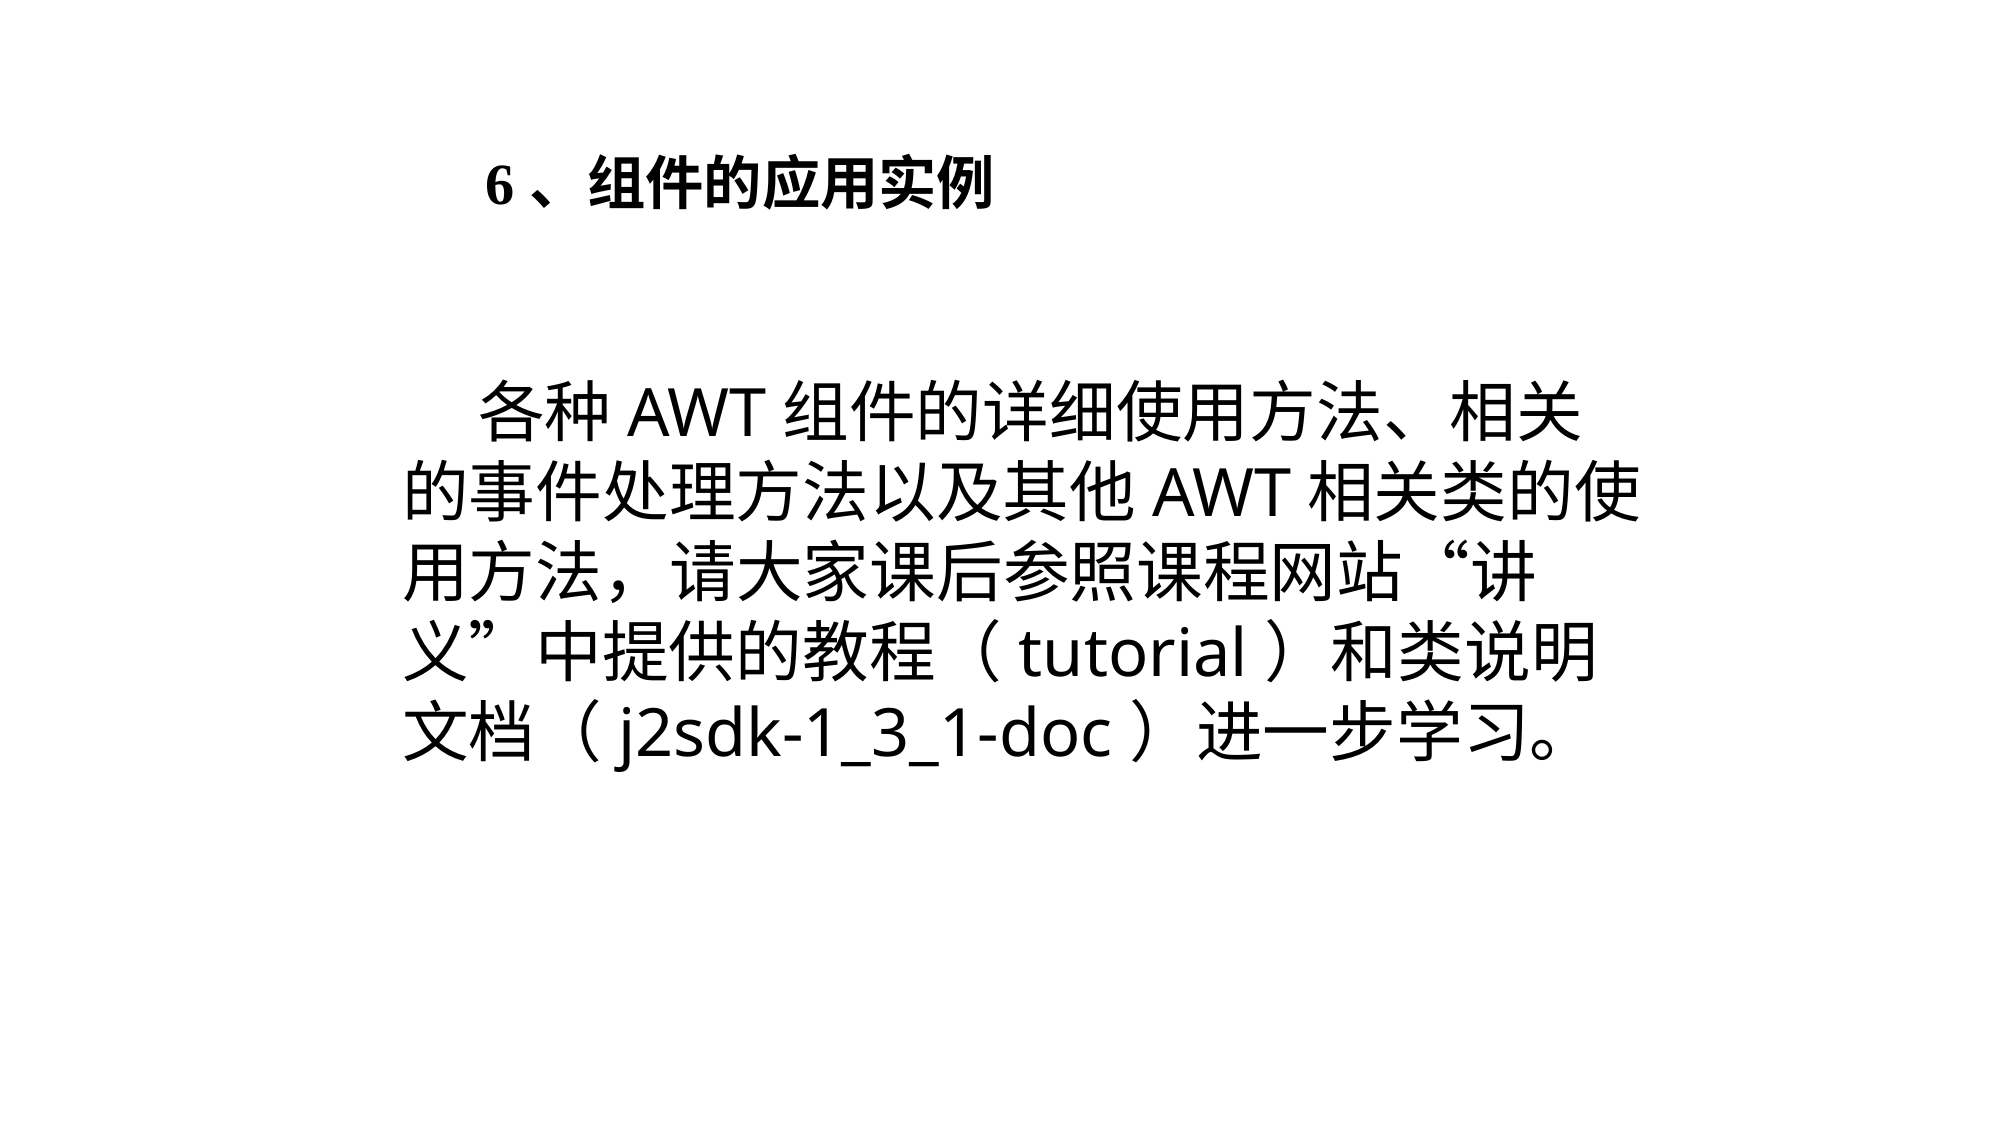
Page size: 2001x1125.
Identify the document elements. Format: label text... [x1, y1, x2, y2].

text_box 6、组件的应用实例 [471, 124, 1010, 224]
text_box 各种AWT组件的详细使用方法、相关的事件处理方法以及其他AWT相关类的使用方法，请大家课后参照课程网站“讲义”中提供的教程（tutorial）和类说明文档（j2sdk-1_3_1-doc）进一步学习。 [387, 362, 1663, 777]
